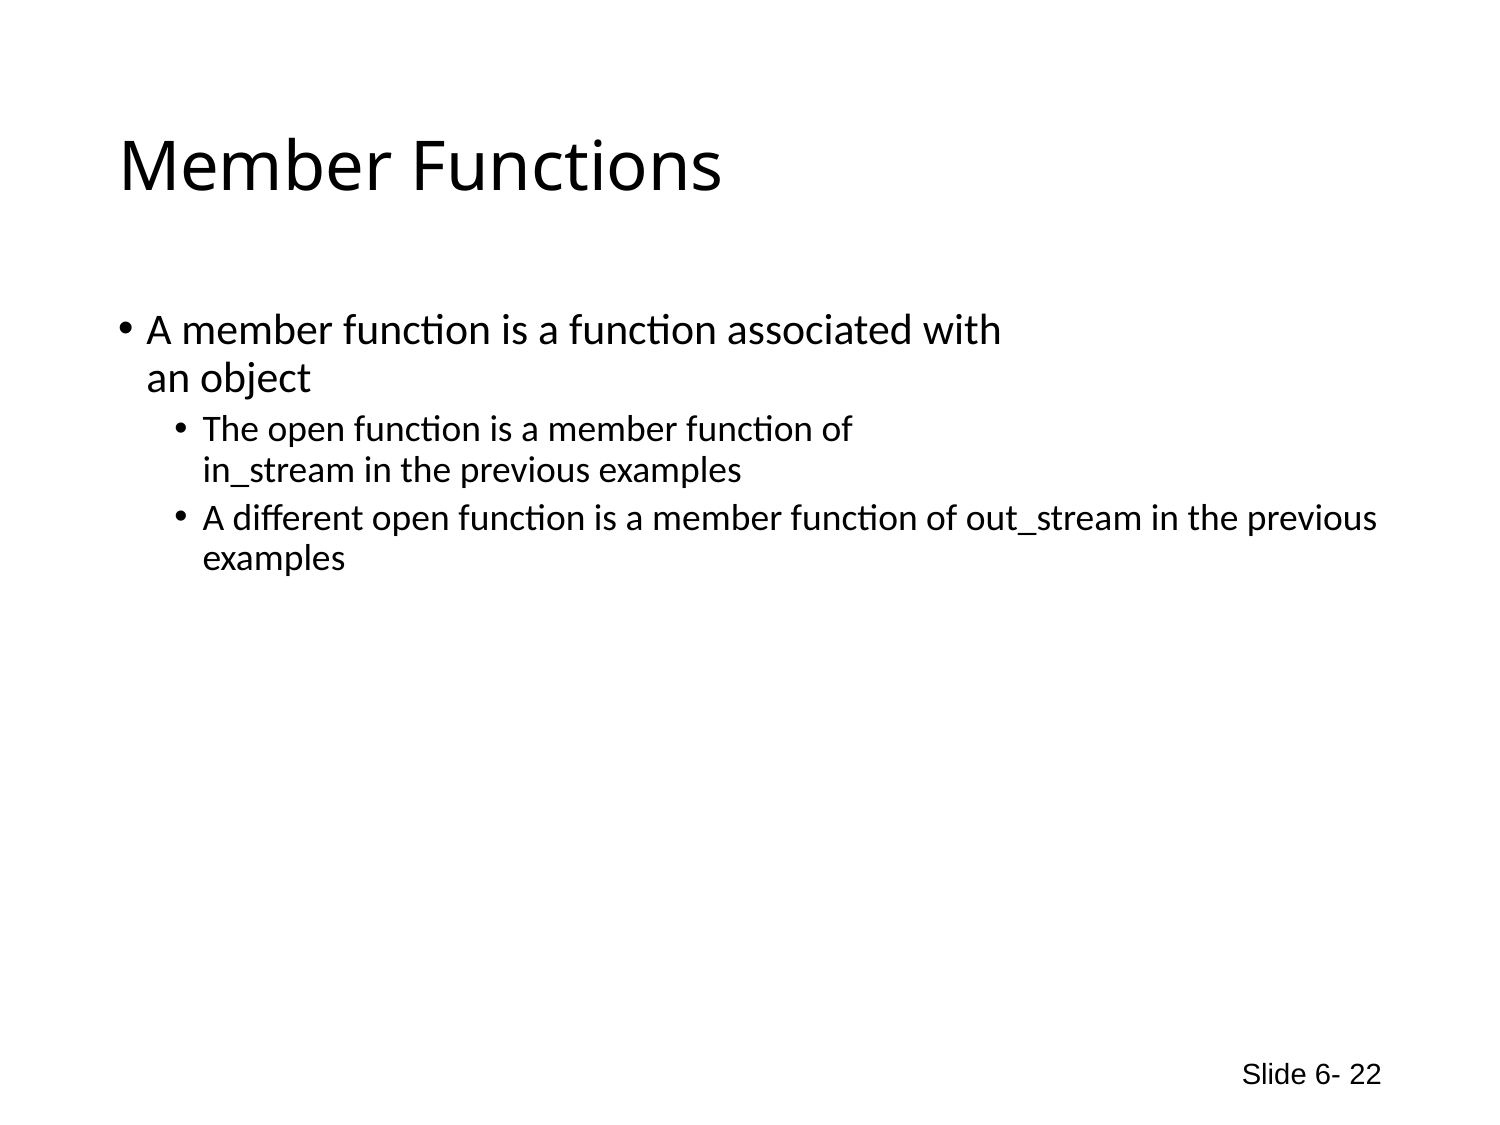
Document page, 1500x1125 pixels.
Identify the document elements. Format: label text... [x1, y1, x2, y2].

slide_number Slide 6- 22 [1059, 1042, 1397, 1103]
title Member Functions [103, 59, 1397, 278]
list A member function is a function associated with an object The open function is a member function of in_stream in the previous examples A different open function is a member function of out_stream in the previous examples [103, 299, 1397, 638]
